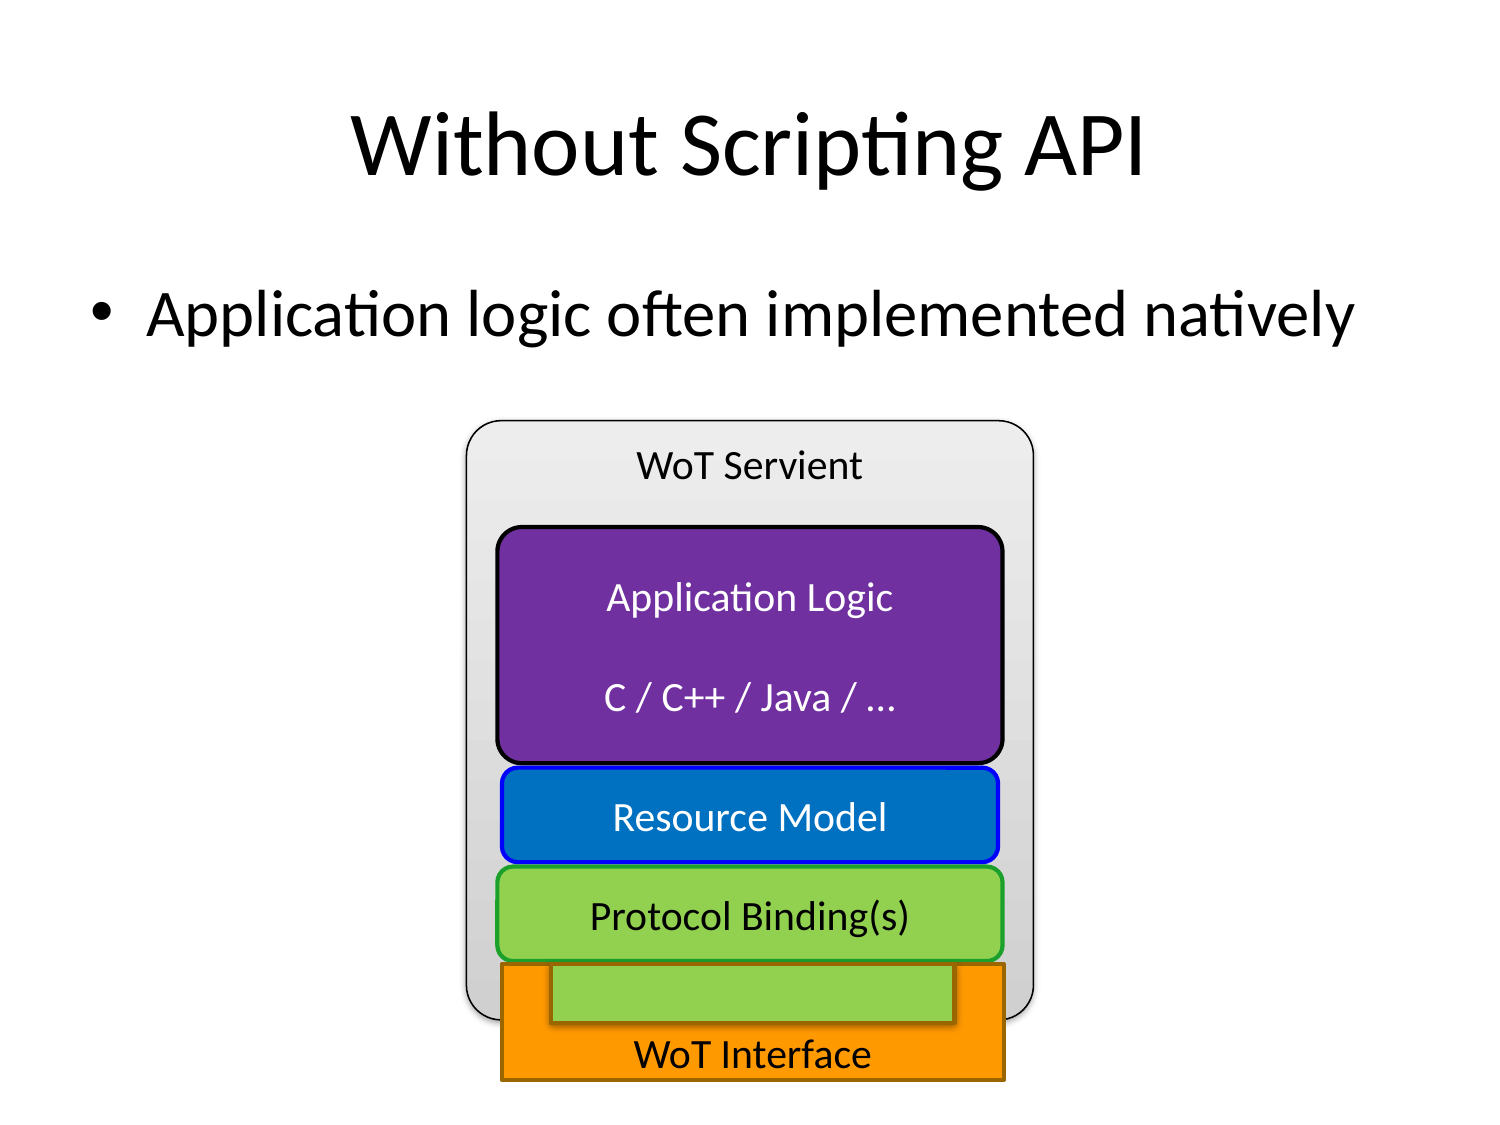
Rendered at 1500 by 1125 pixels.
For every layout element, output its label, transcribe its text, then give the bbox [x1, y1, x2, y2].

text_box Protocol Binding(s) [497, 866, 1003, 962]
text_box [548, 961, 957, 1026]
title Without Scripting API [75, 45, 1425, 233]
text_box WoT Interface [501, 964, 1004, 1081]
list Application logic often implemented natively [75, 262, 1425, 1005]
text_box Application Logic C / C++ / Java / … [497, 527, 1003, 764]
text_box Resource Model [501, 767, 999, 863]
text_box WoT Servient [465, 419, 1035, 1021]
